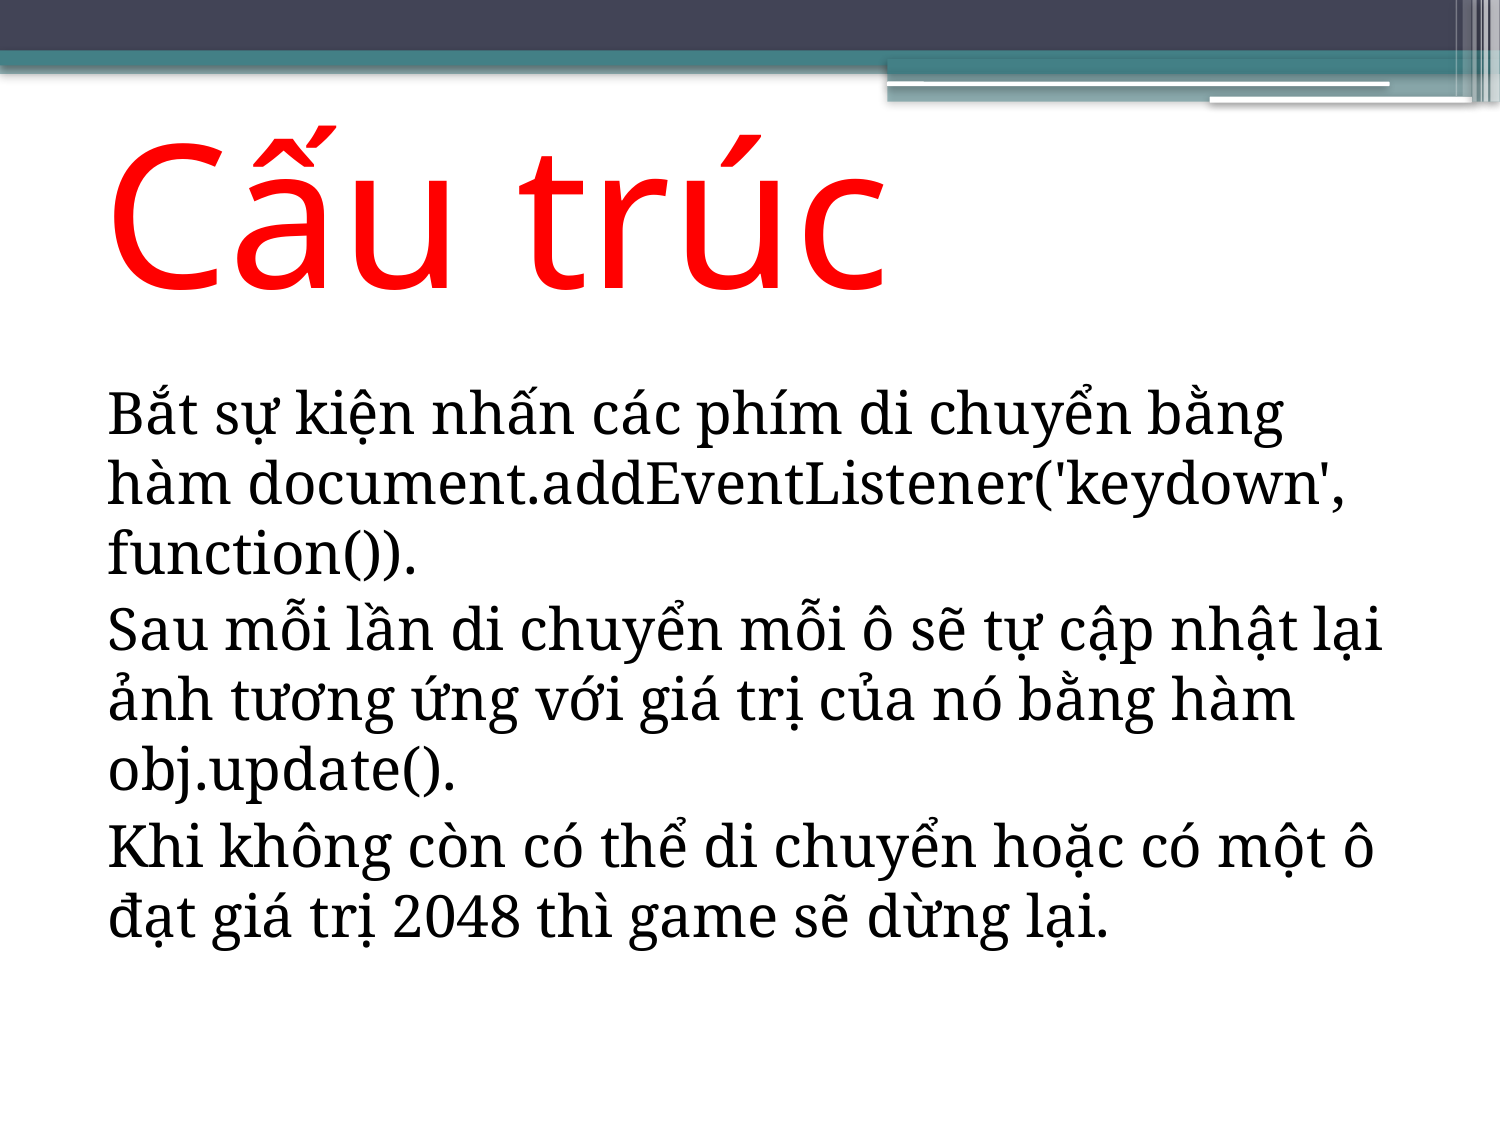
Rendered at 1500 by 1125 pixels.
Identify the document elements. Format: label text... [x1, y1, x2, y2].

list Bắt sự kiện nhấn các phím di chuyển bằng hàm document.addEventListener('keydown', function()). Sau mỗi lần di chuyển mỗi ô sẽ tự cập nhật lại ảnh tương ứng với giá trị của nó bằng hàm obj.update(). Khi không còn có thể di chuyển hoặc có một ô đạt giá trị 2048 thì game sẽ dừng lại. [75, 368, 1425, 1079]
text_box Cấu trúc [87, 87, 1363, 329]
